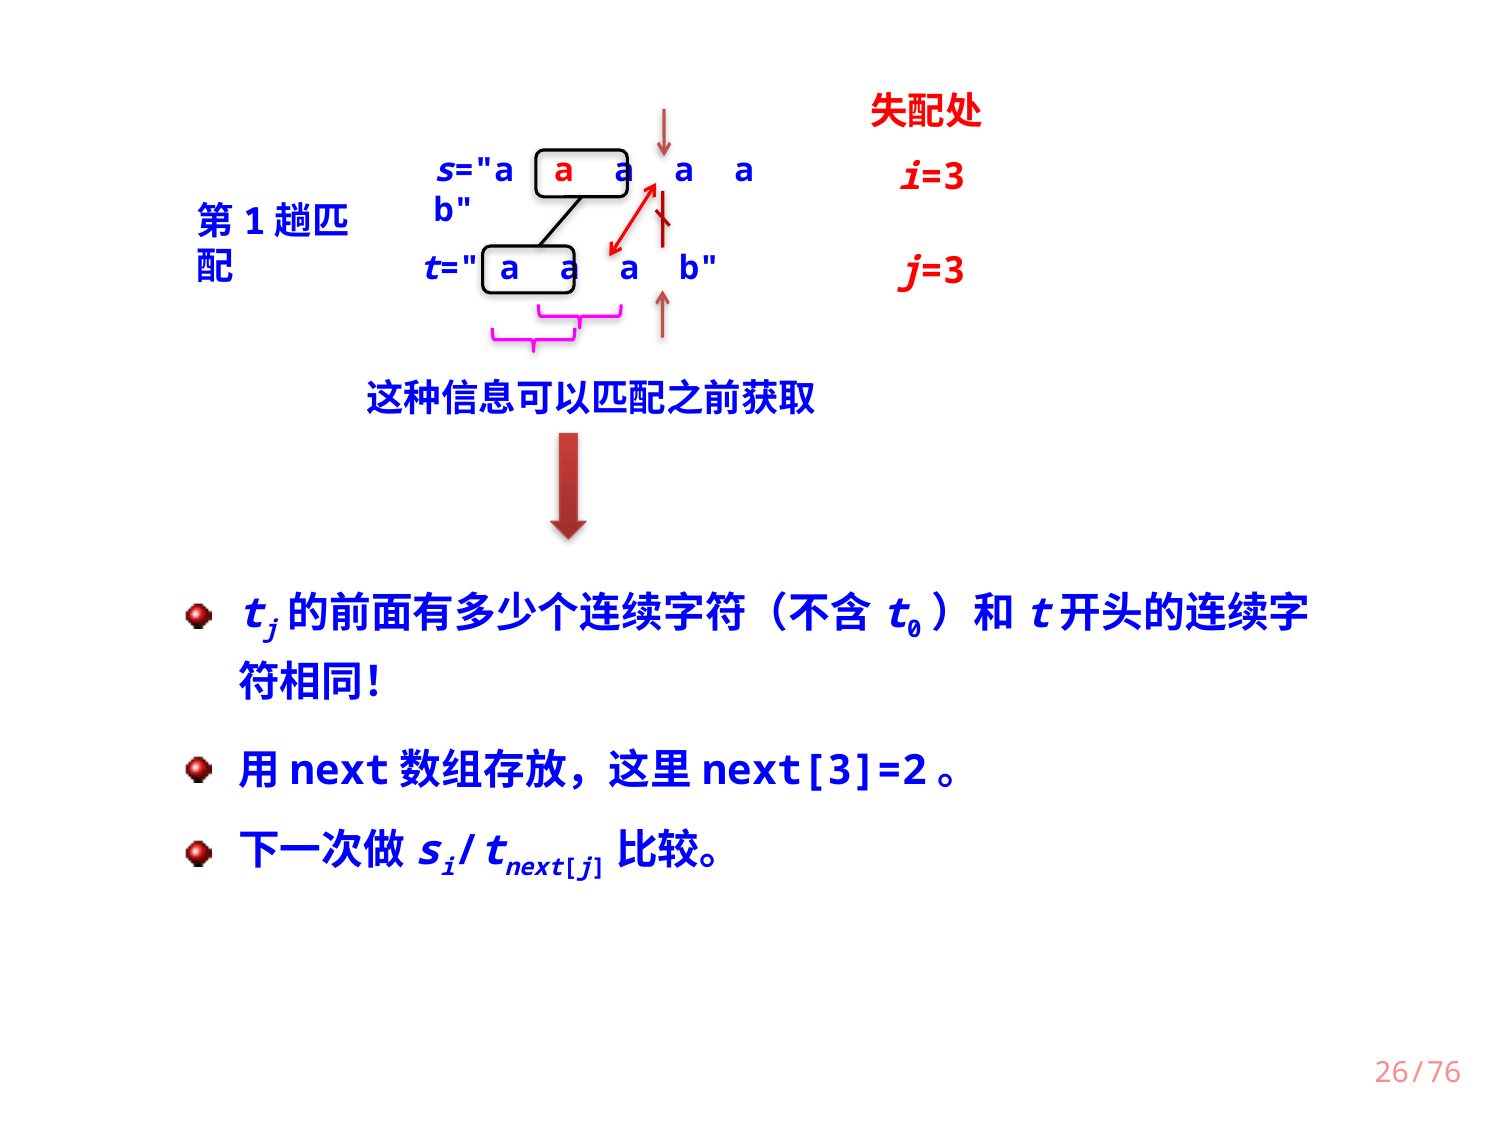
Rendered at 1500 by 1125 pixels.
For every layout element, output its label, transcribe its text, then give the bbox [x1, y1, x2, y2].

text_box t=" a a a b" [419, 246, 477, 291]
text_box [595, 195, 670, 244]
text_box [482, 196, 582, 294]
slide_number 26/76 [1317, 1042, 1477, 1103]
text_box 第1趟匹配 [196, 197, 373, 235]
text_box [533, 147, 630, 199]
text_box i=3 [897, 152, 973, 218]
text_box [152, 433, 1337, 896]
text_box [351, 304, 880, 428]
text_box [655, 290, 670, 302]
text_box j=3 [897, 246, 973, 288]
text_box 失配处 [855, 79, 1032, 140]
text_box [656, 108, 672, 157]
text_box s="a a a a a b" [626, 148, 832, 198]
text_box t=" a a a b" [587, 246, 748, 291]
text_box s="a a a a a b" [434, 148, 537, 198]
